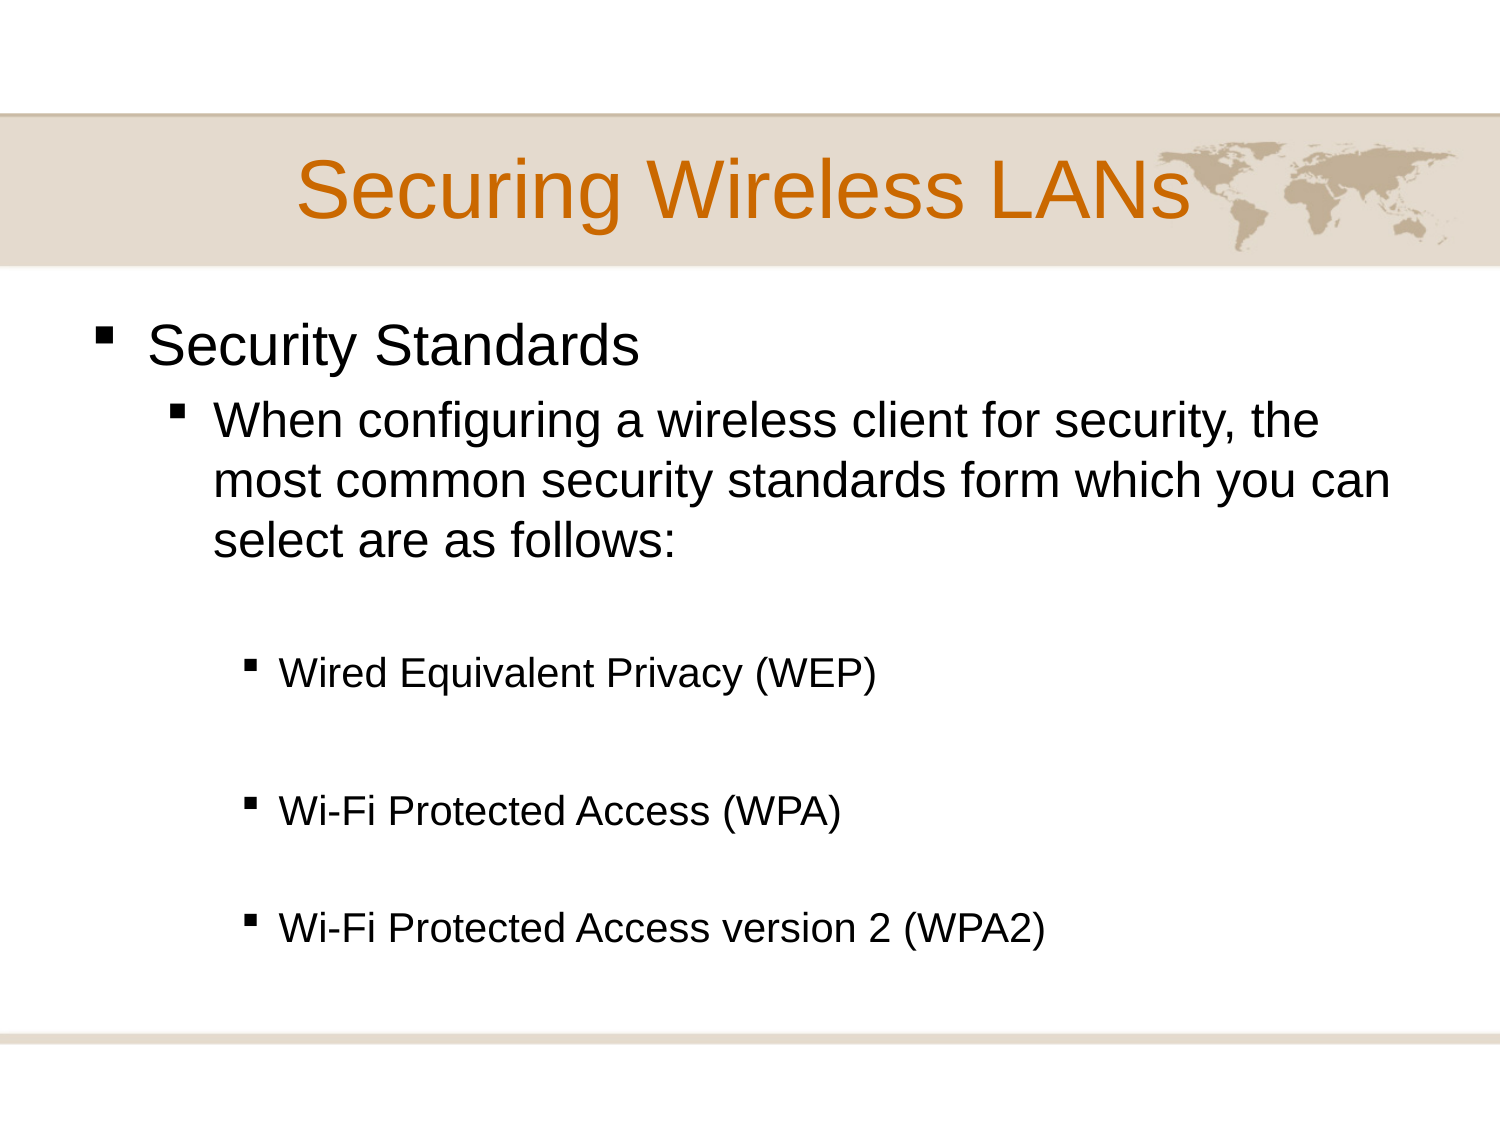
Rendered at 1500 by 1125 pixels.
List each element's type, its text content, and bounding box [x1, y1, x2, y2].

picture [0, 0, 1500, 1125]
list Security Standards When configuring a wireless client for security, the most common security standards form which you can select are as follows: Wired Equivalent Privacy (WEP) Wi-Fi Protected Access (WPA) Wi-Fi Protected Access version 2 (WPA2) [76, 299, 1427, 963]
title Securing Wireless LANs [69, 137, 1419, 233]
